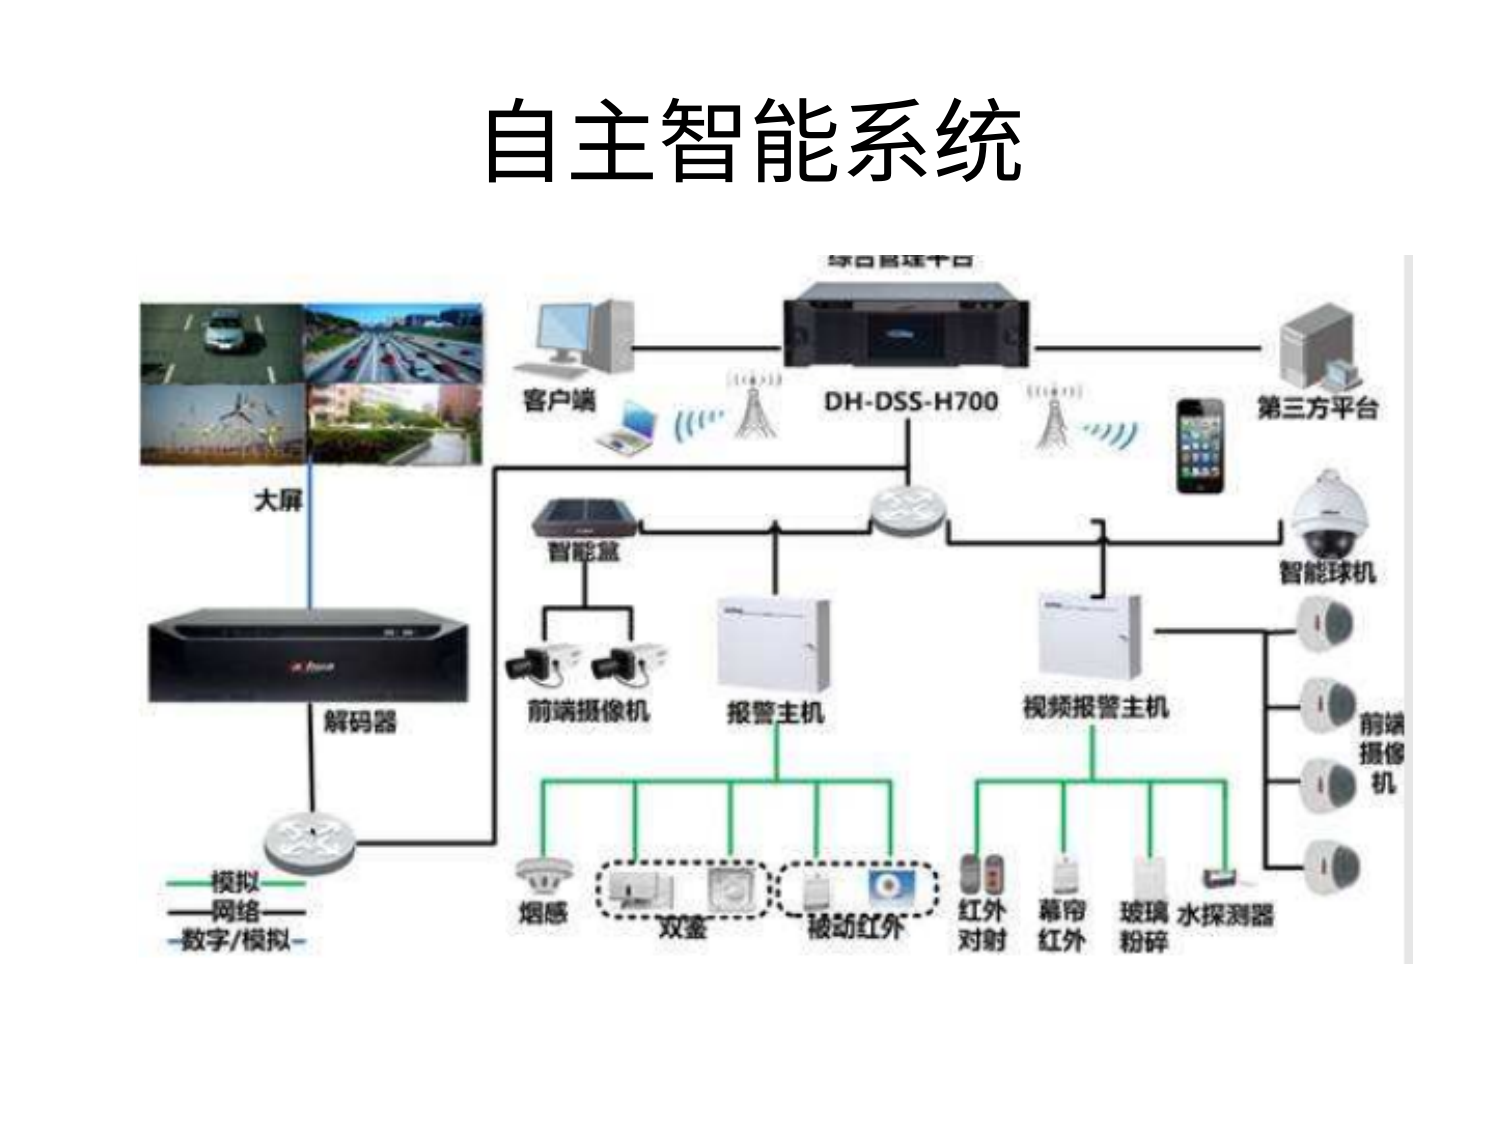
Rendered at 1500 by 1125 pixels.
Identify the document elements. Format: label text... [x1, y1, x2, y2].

title 自主智能系统 [75, 45, 1425, 233]
picture [135, 255, 1413, 965]
